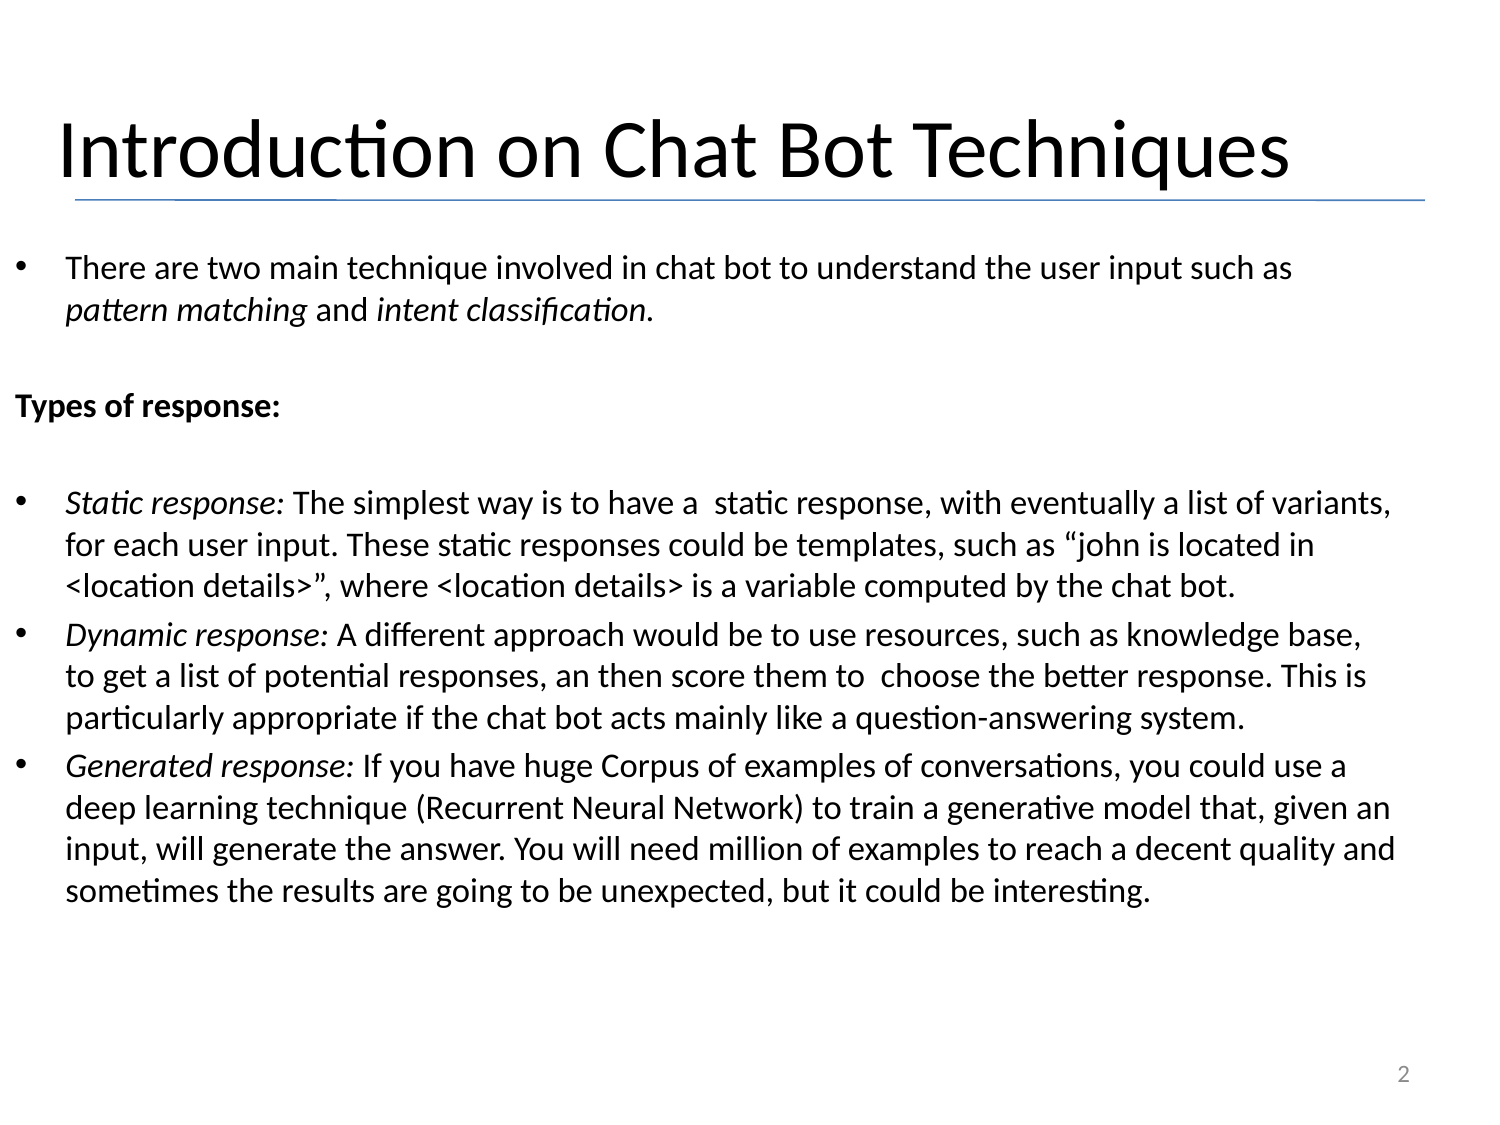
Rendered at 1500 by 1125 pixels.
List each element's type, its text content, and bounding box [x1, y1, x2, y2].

slide_number 2 [1074, 1042, 1425, 1103]
list There are two main technique involved in chat bot to understand the user input such as pattern matching and intent classification. Types of response: Static response: The simplest way is to have a static response, with eventually a list of variants, for each user input. These static responses could be templates, such as “john is located in <location details>”, where <location details> is a variable computed by the chat bot. Dynamic response: A different approach would be to use resources, such as knowledge base, to get a list of potential responses, an then score them to choose the better response. This is particularly appropriate if the chat bot acts mainly like a question-answering system. Generated response: If you have huge Corpus of examples of conversations, you could use a deep learning technique (Recurrent Neural Network) to train a generative model that, given an input, will generate the answer. You will need million of examples to reach a decent quality and sometimes the results are going to be unexpected, but it could be interesting. [0, 237, 1413, 1000]
title Introduction on Chat Bot Techniques [0, 50, 1350, 237]
